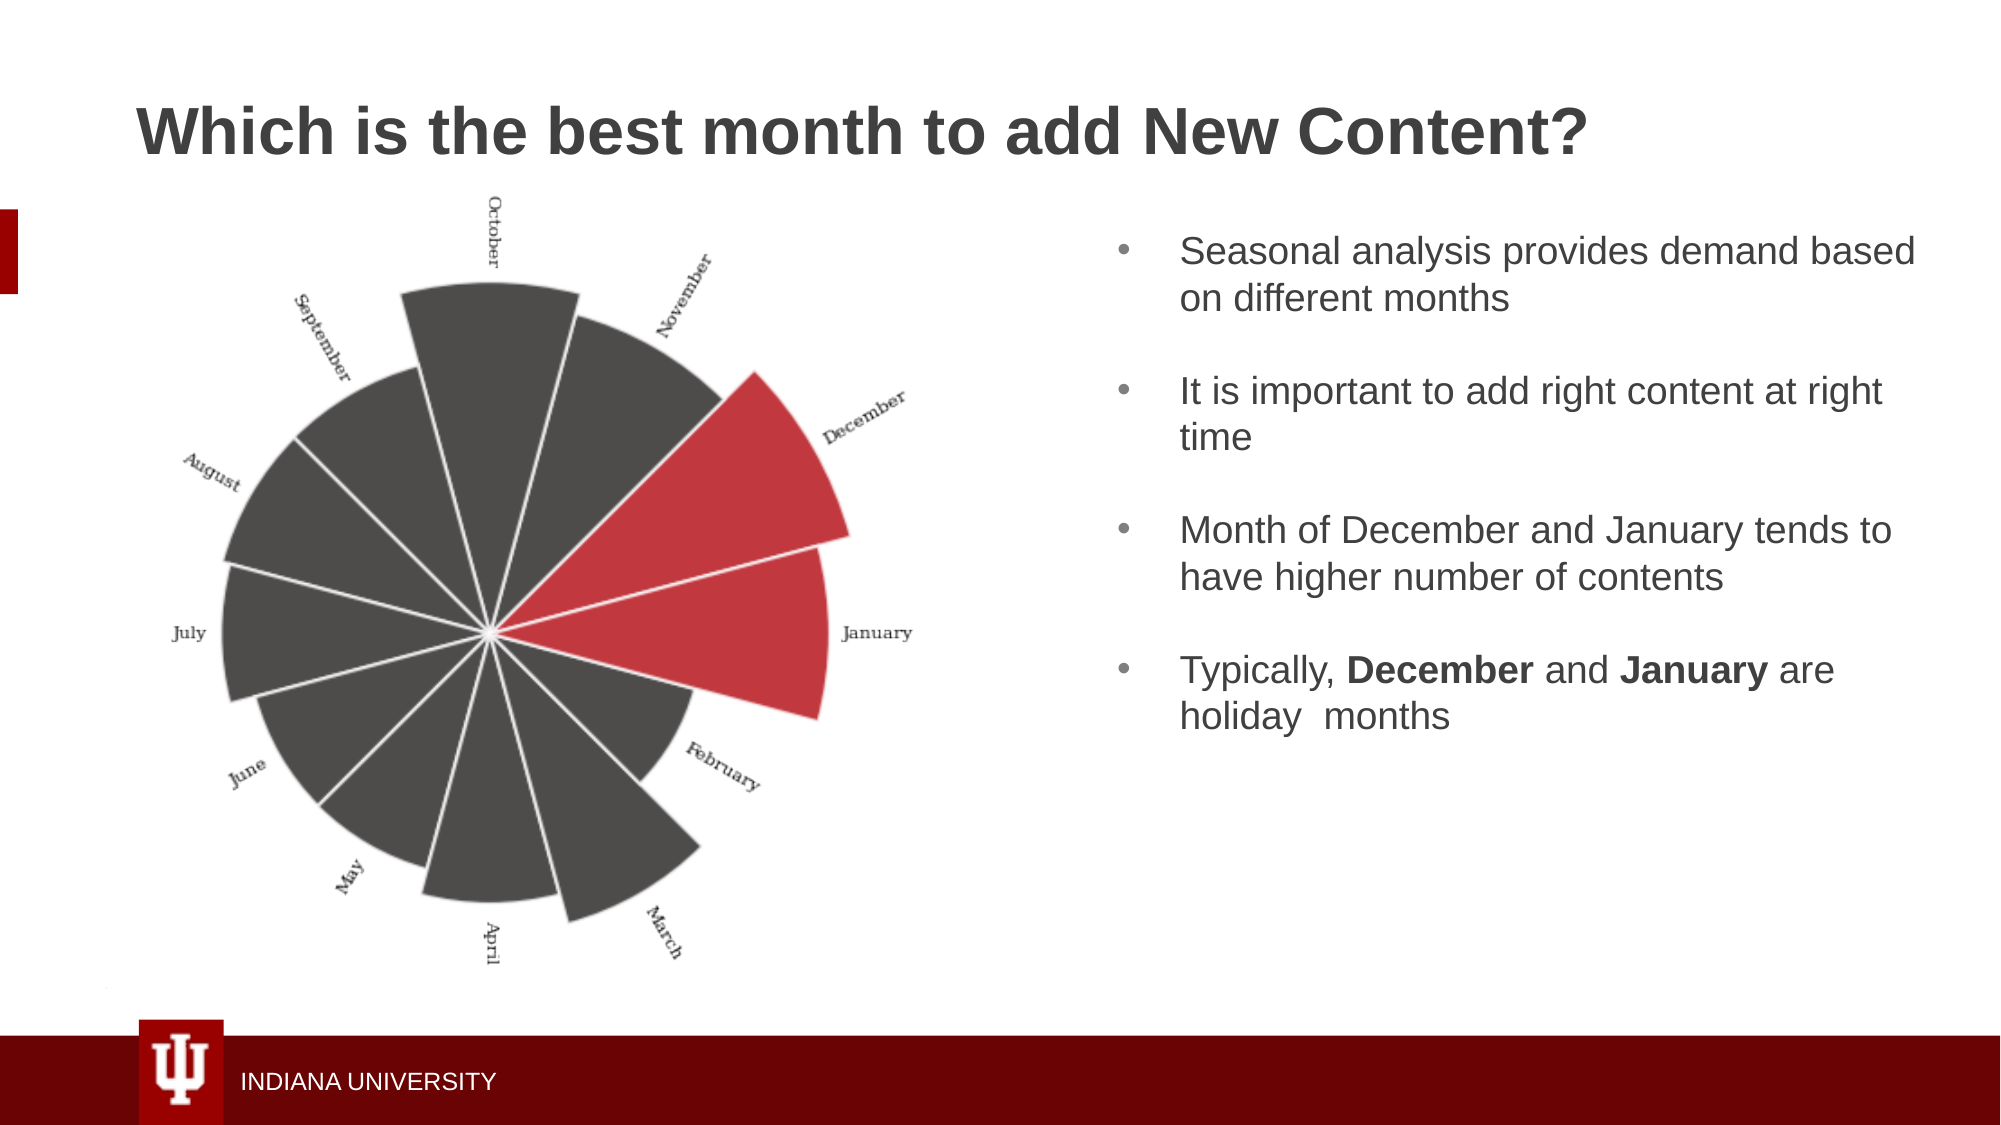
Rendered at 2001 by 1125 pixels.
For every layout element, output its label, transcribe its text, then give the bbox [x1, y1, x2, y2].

text_box Seasonal analysis provides demand based on different months It is important to add right content at right time Month of December and January tends to have higher number of contents Typically, December and January are holiday months [1072, 216, 1986, 963]
picture [85, 182, 928, 1125]
title Which is the best month to add New Content? [115, 57, 1867, 198]
